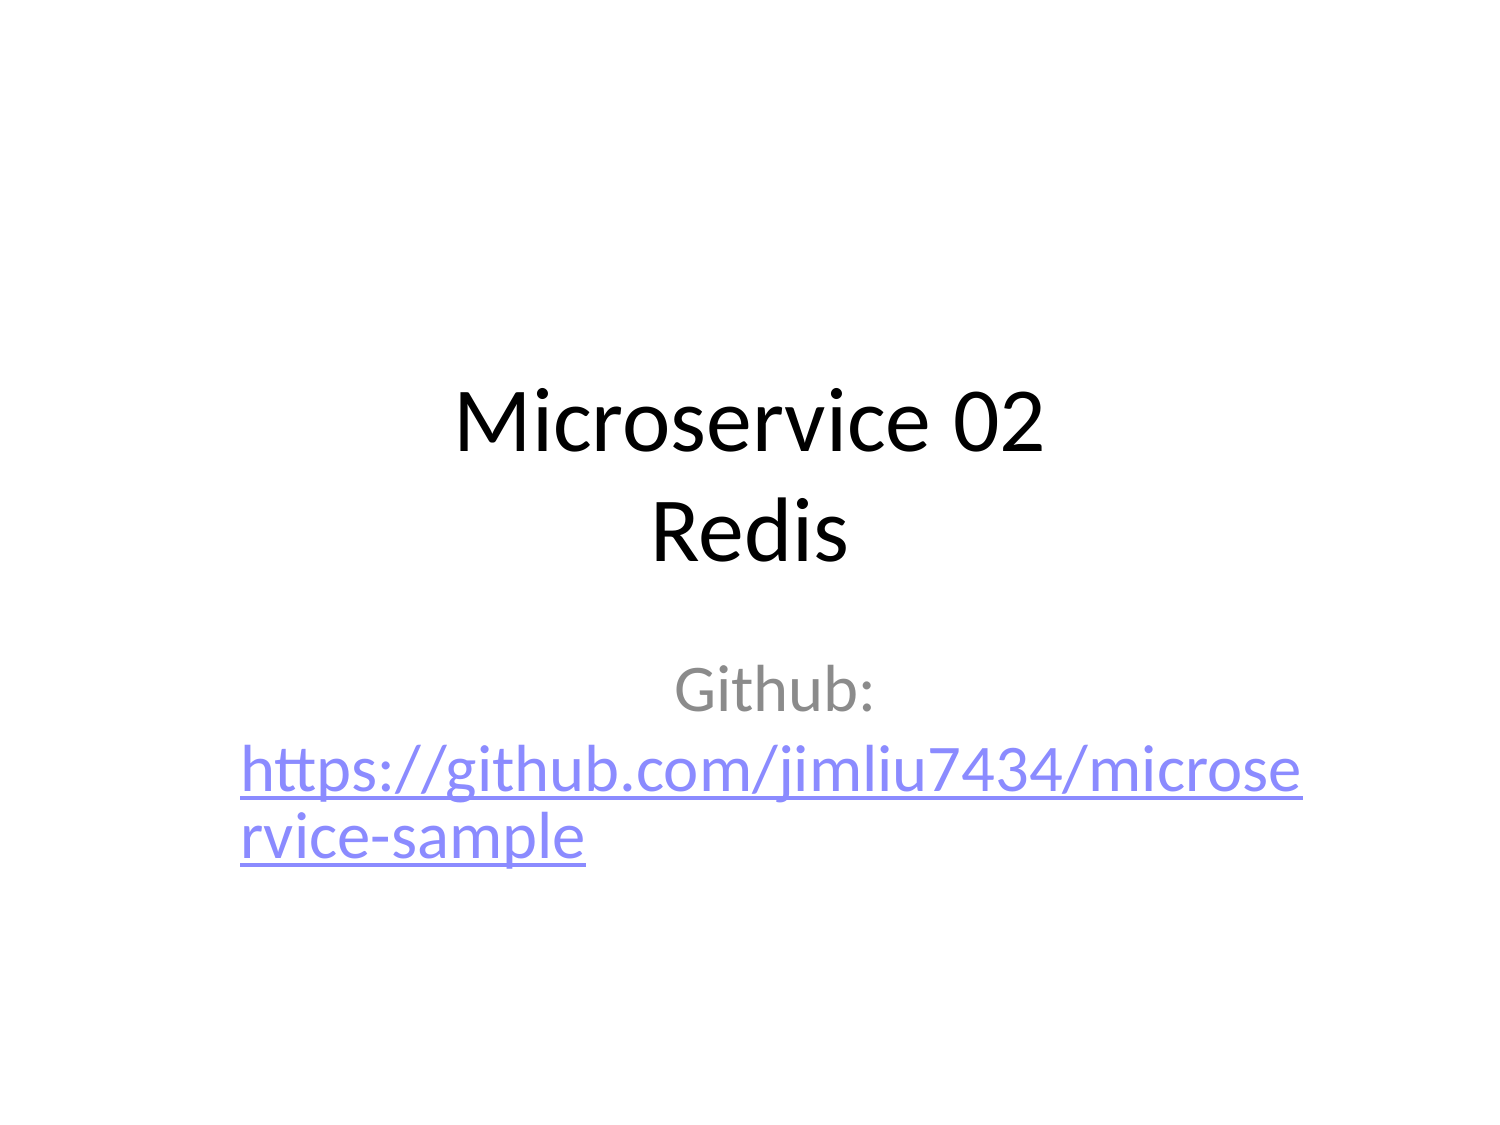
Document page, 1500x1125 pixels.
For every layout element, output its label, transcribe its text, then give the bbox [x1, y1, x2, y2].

subtitle Github: https://github.com/jimliu7434/microservice-sample [225, 637, 1341, 925]
title Microservice 02 Redis [112, 349, 1388, 591]
